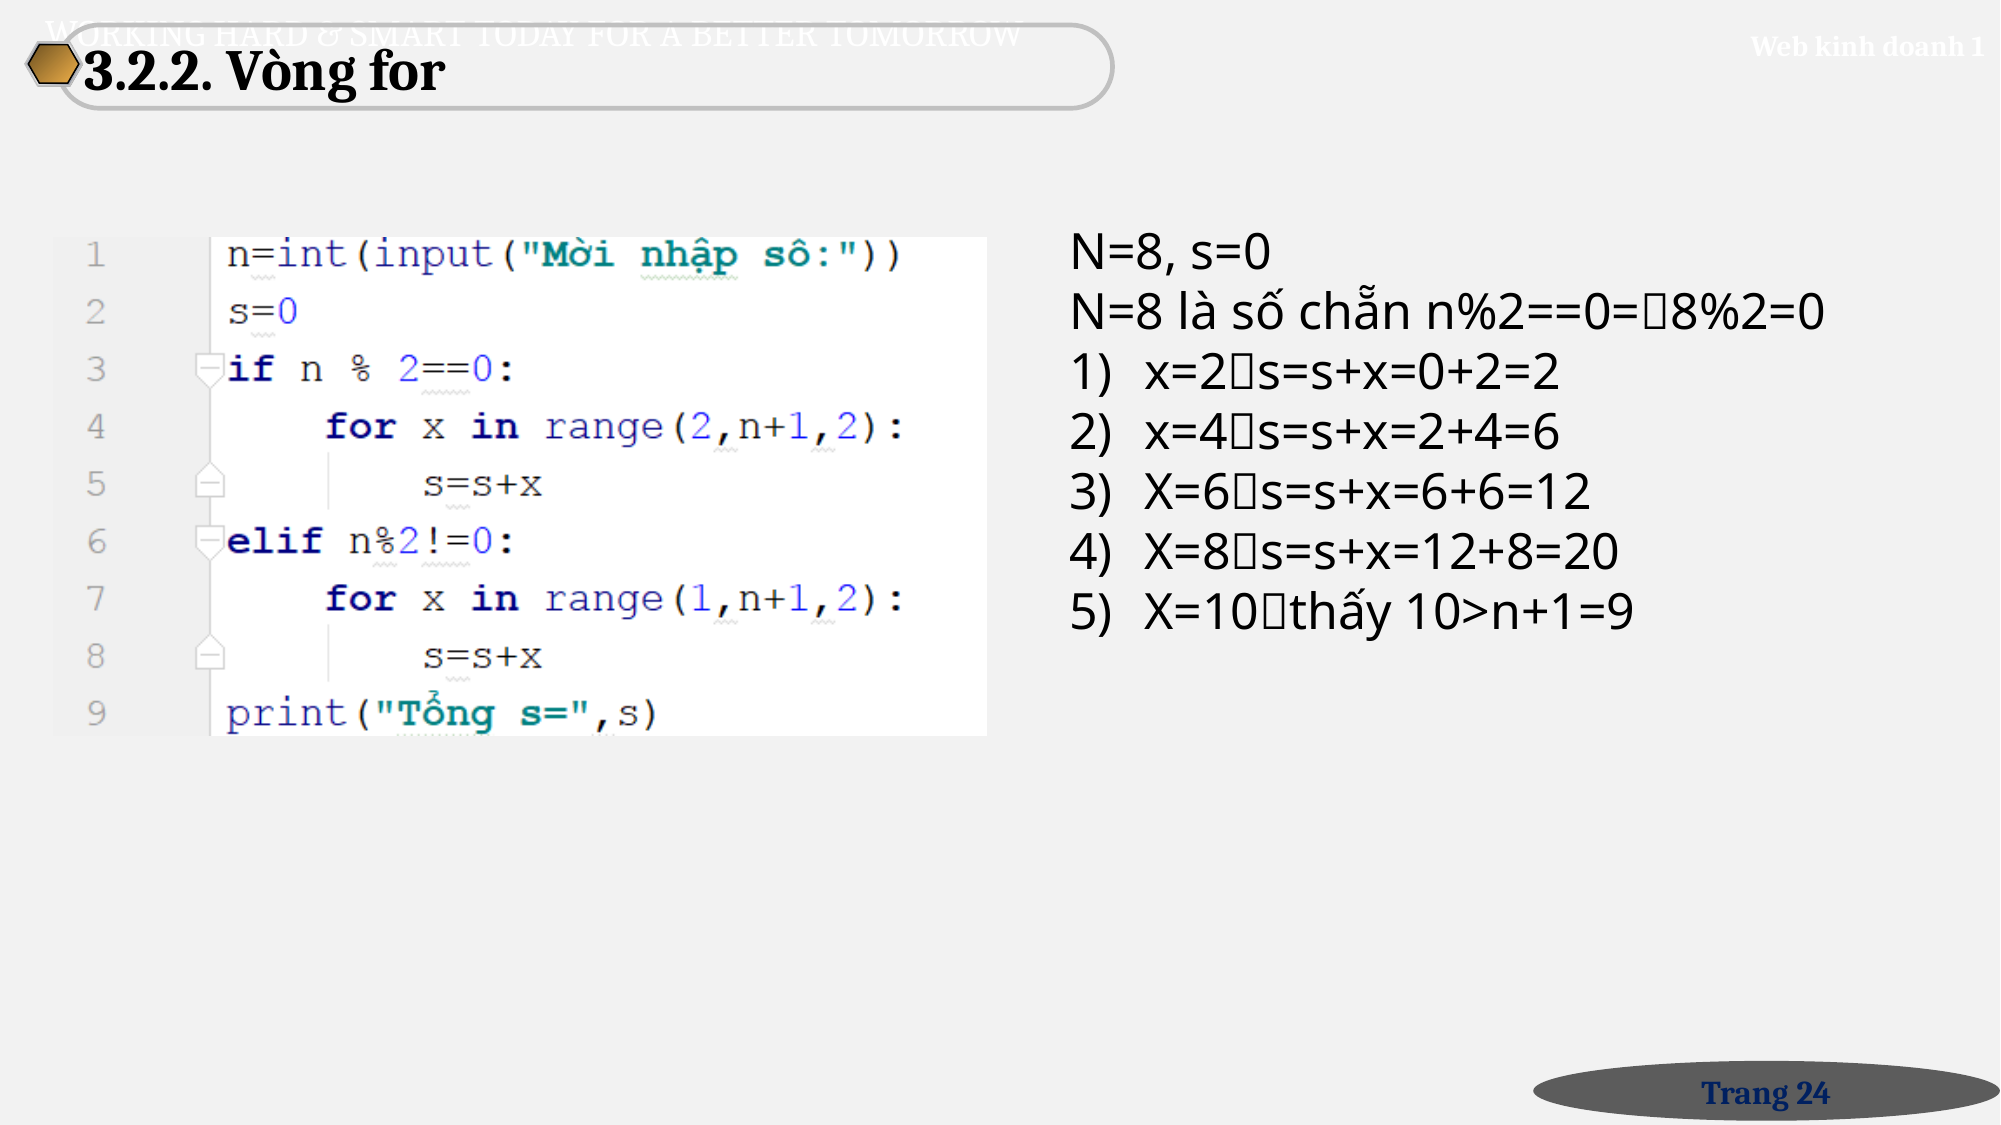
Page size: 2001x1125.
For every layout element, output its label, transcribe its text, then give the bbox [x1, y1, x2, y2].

text_box N=8, s=0 N=8 là số chẵn n%2==0=8%2=0 x=2s=s+x=0+2=2 x=4s=s+x=2+4=6 X=6s=s+x=6+6=12 X=8s=s+x=12+8=20 X=10thấy 10>n+1=9 [1054, 212, 1841, 648]
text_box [24, 24, 1113, 109]
slide_number Trang 24 [1533, 1060, 2000, 1121]
picture [53, 237, 987, 736]
